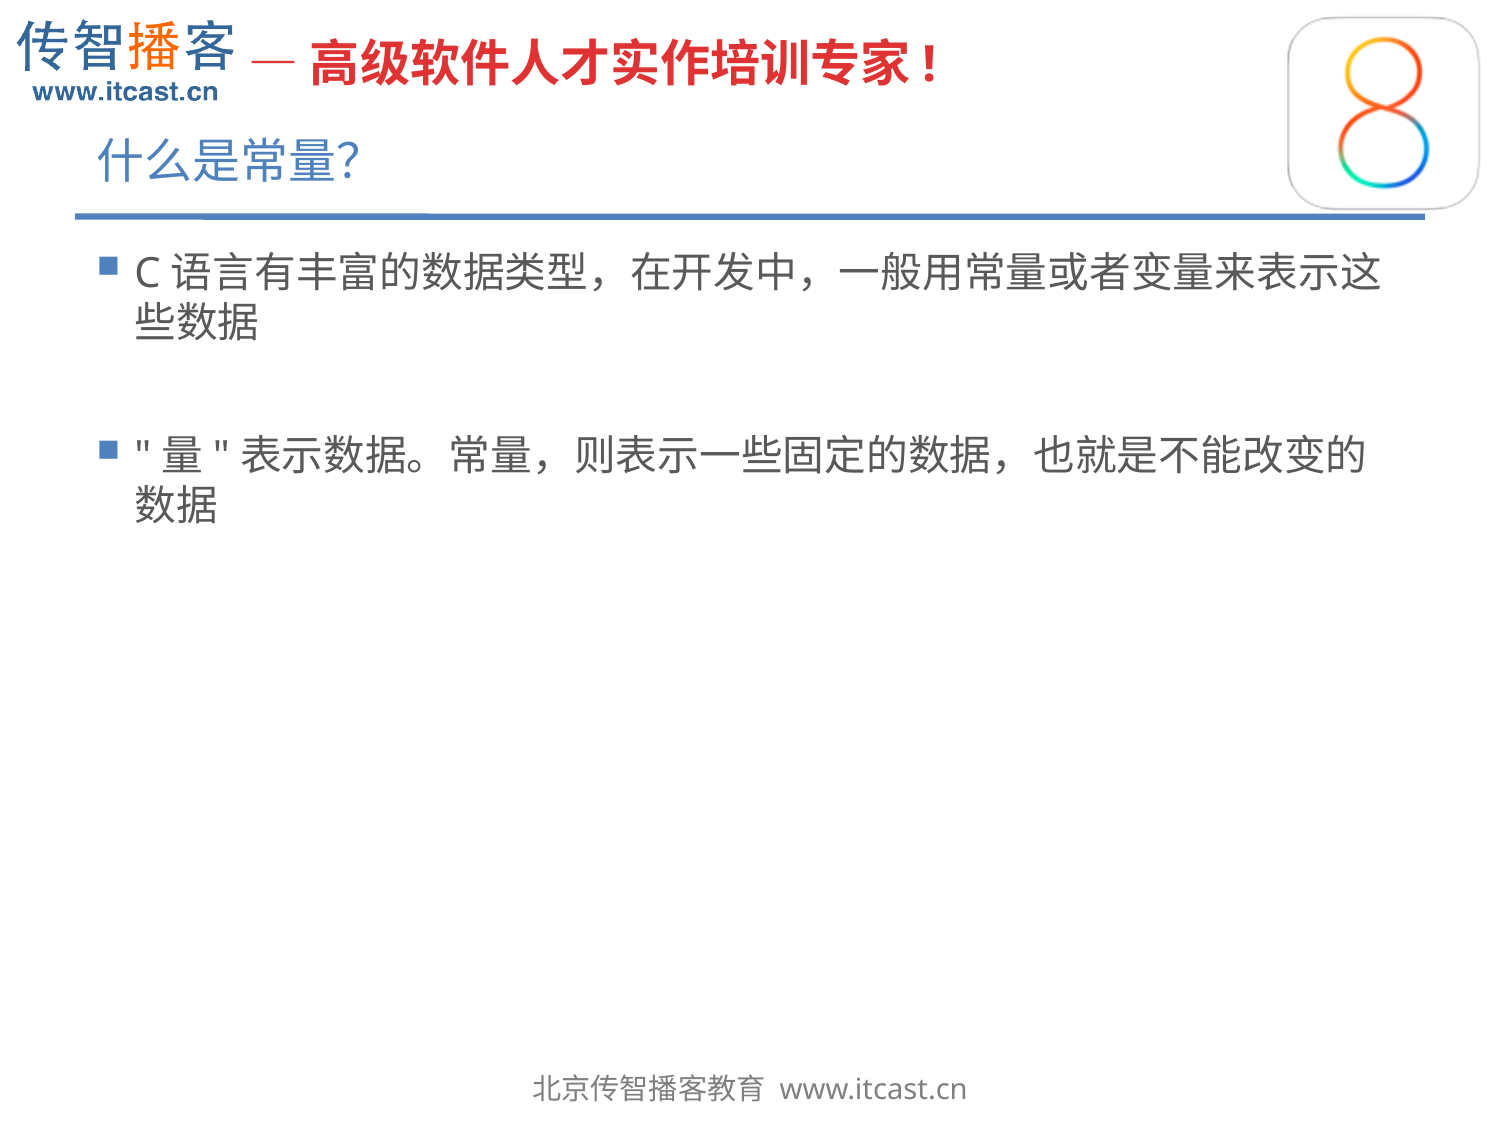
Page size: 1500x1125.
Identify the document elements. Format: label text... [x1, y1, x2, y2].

picture [16, 19, 234, 101]
picture [1270, 0, 1497, 227]
list C语言有丰富的数据类型，在开发中，一般用常量或者变量来表示这些数据 "量"表示数据。常量，则表示一些固定的数据，也就是不能改变的数据 [81, 237, 1416, 1005]
title 什么是常量？ [81, 123, 1432, 197]
